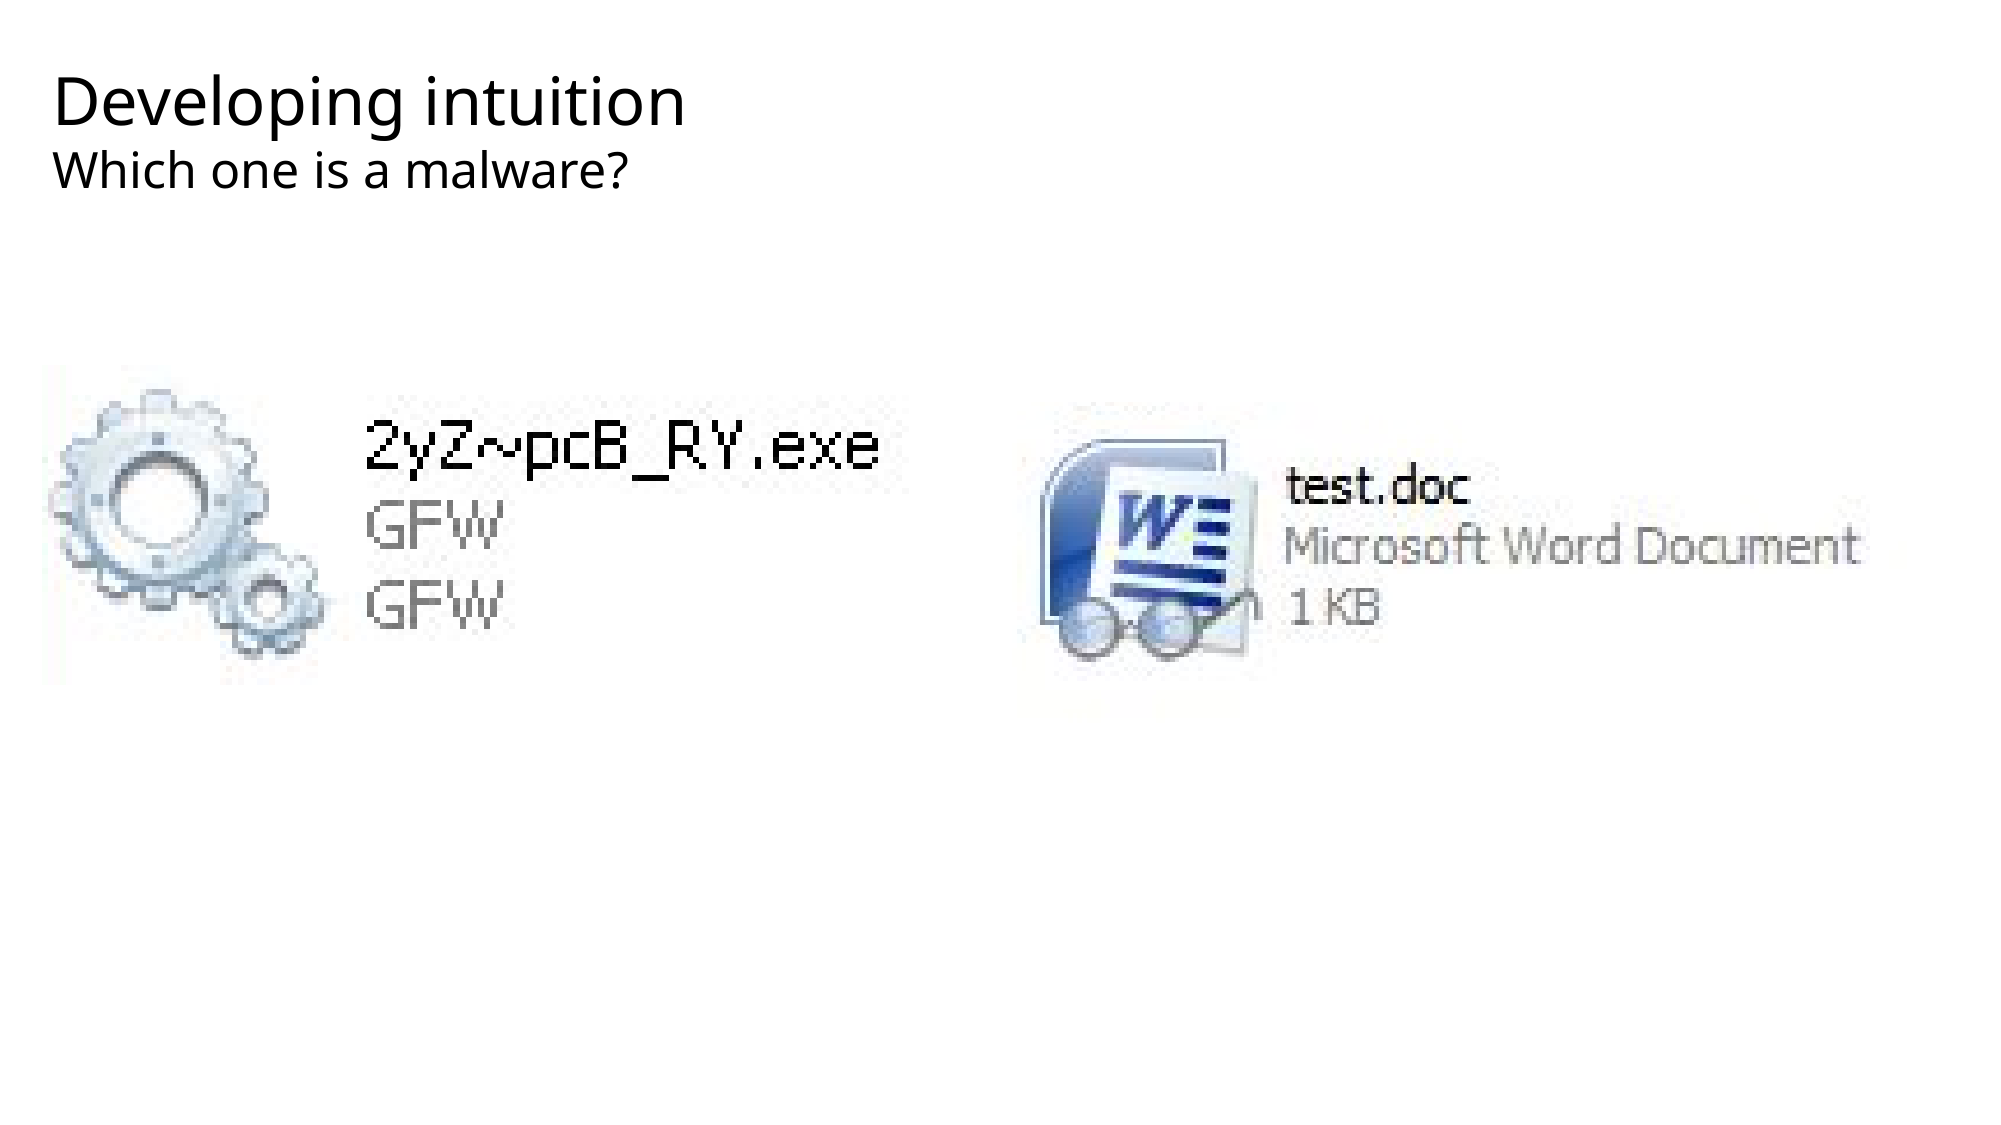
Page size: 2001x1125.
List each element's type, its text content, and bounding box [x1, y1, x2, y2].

text_box Developing intuition Which one is a malware? [37, 51, 704, 207]
picture [42, 365, 909, 685]
picture [999, 402, 1968, 723]
